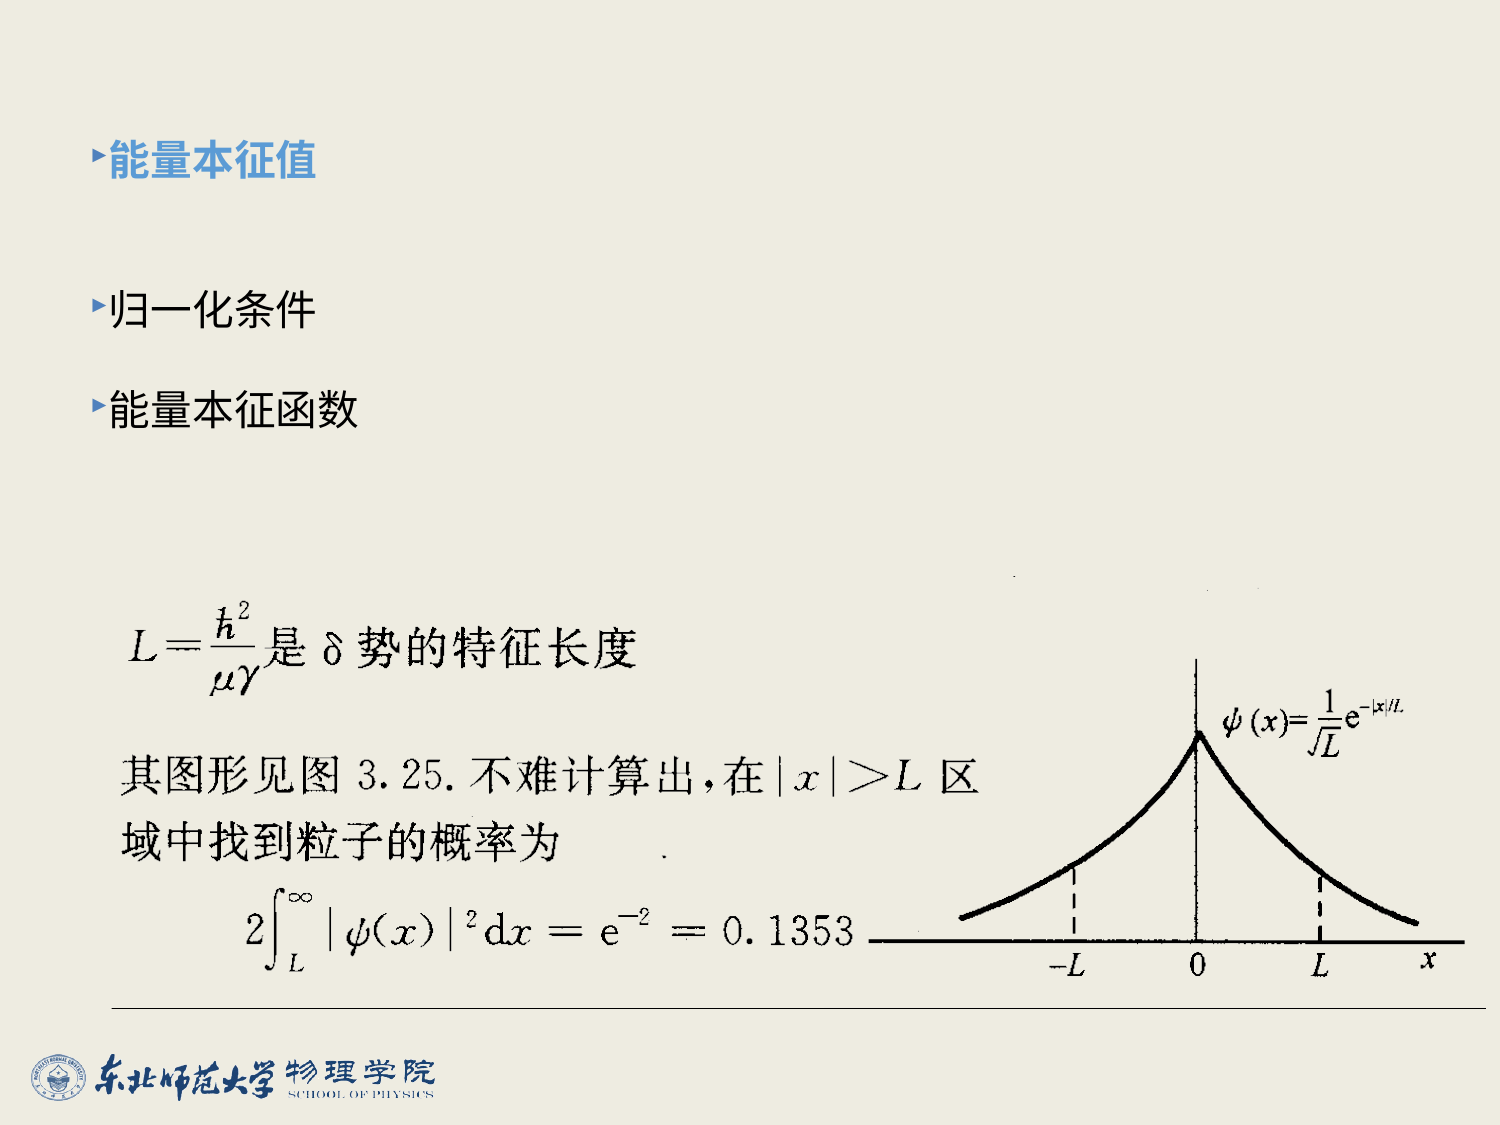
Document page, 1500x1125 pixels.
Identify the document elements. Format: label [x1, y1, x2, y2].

picture [124, 588, 643, 696]
picture [20, 1054, 440, 1101]
picture [111, 575, 1487, 1010]
